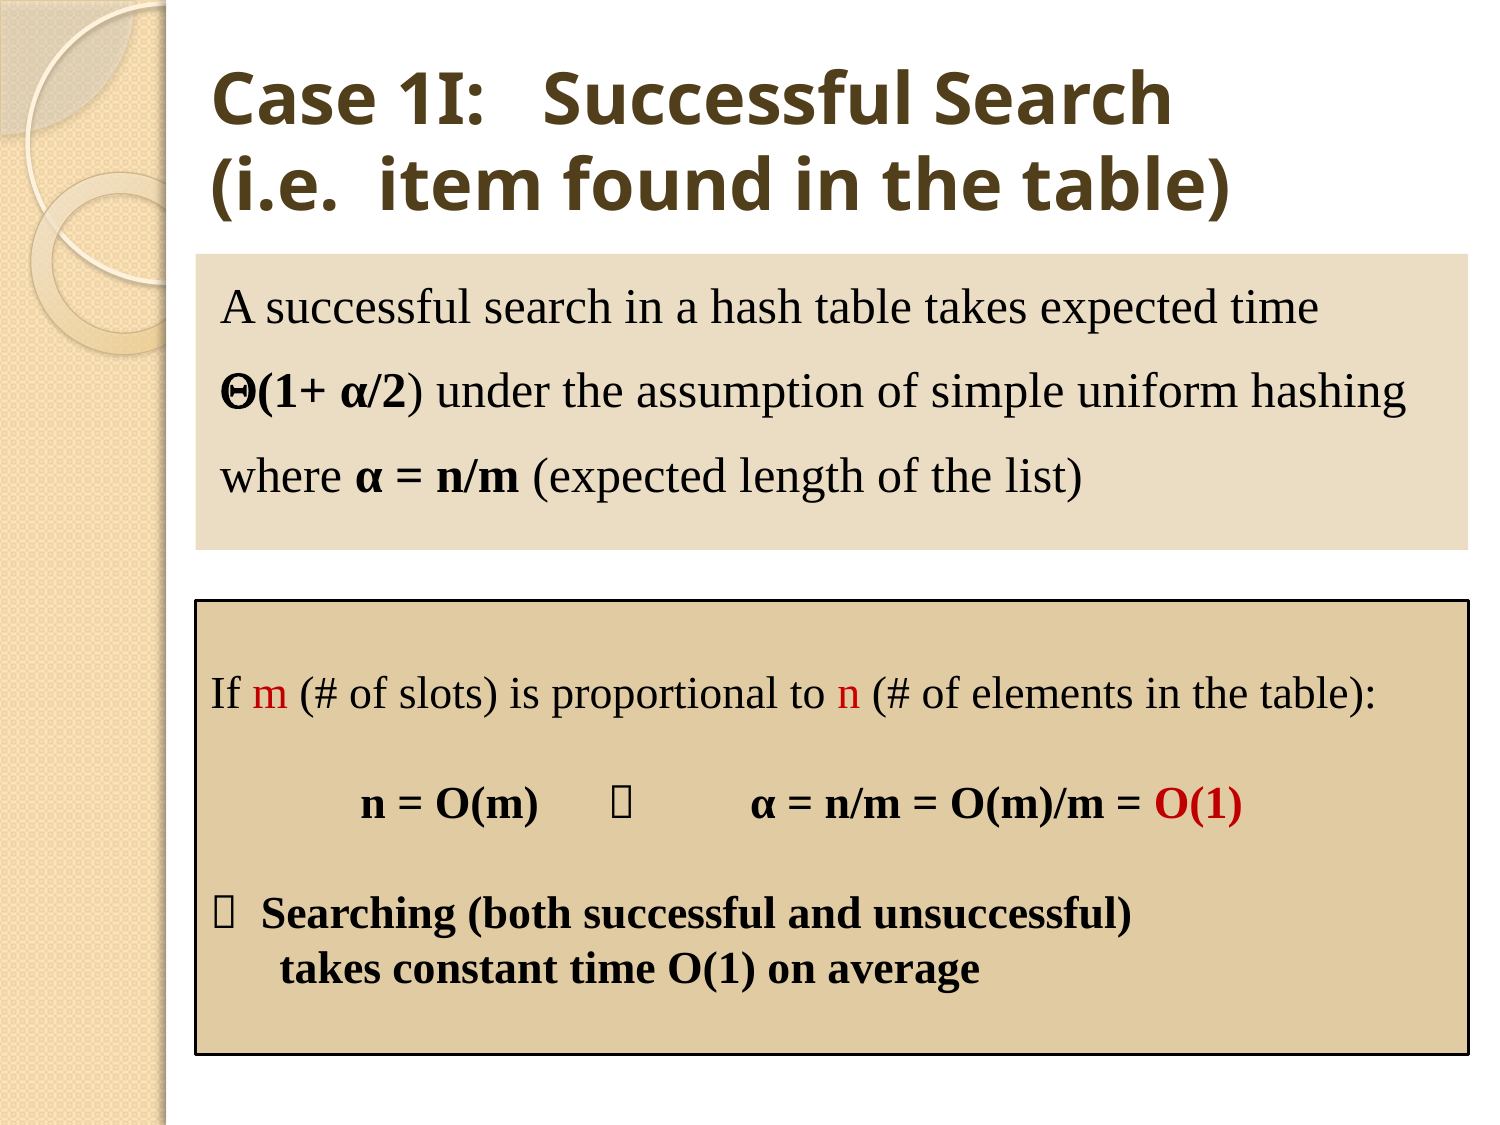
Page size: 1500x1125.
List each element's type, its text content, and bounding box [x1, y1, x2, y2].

text_box If m (# of slots) is proportional to n (# of elements in the table): n = O(m)  α = n/m = O(m)/m = O(1)  Searching (both successful and unsuccessful) takes constant time O(1) on average [195, 600, 1469, 1055]
title Case 1I: Successful Search (i.e. item found in the table) [195, 45, 1426, 233]
list A successful search in a hash table takes expected time (1+ α/2) under the assumption of simple uniform hashing where α = n/m (expected length of the list) [195, 253, 1469, 550]
